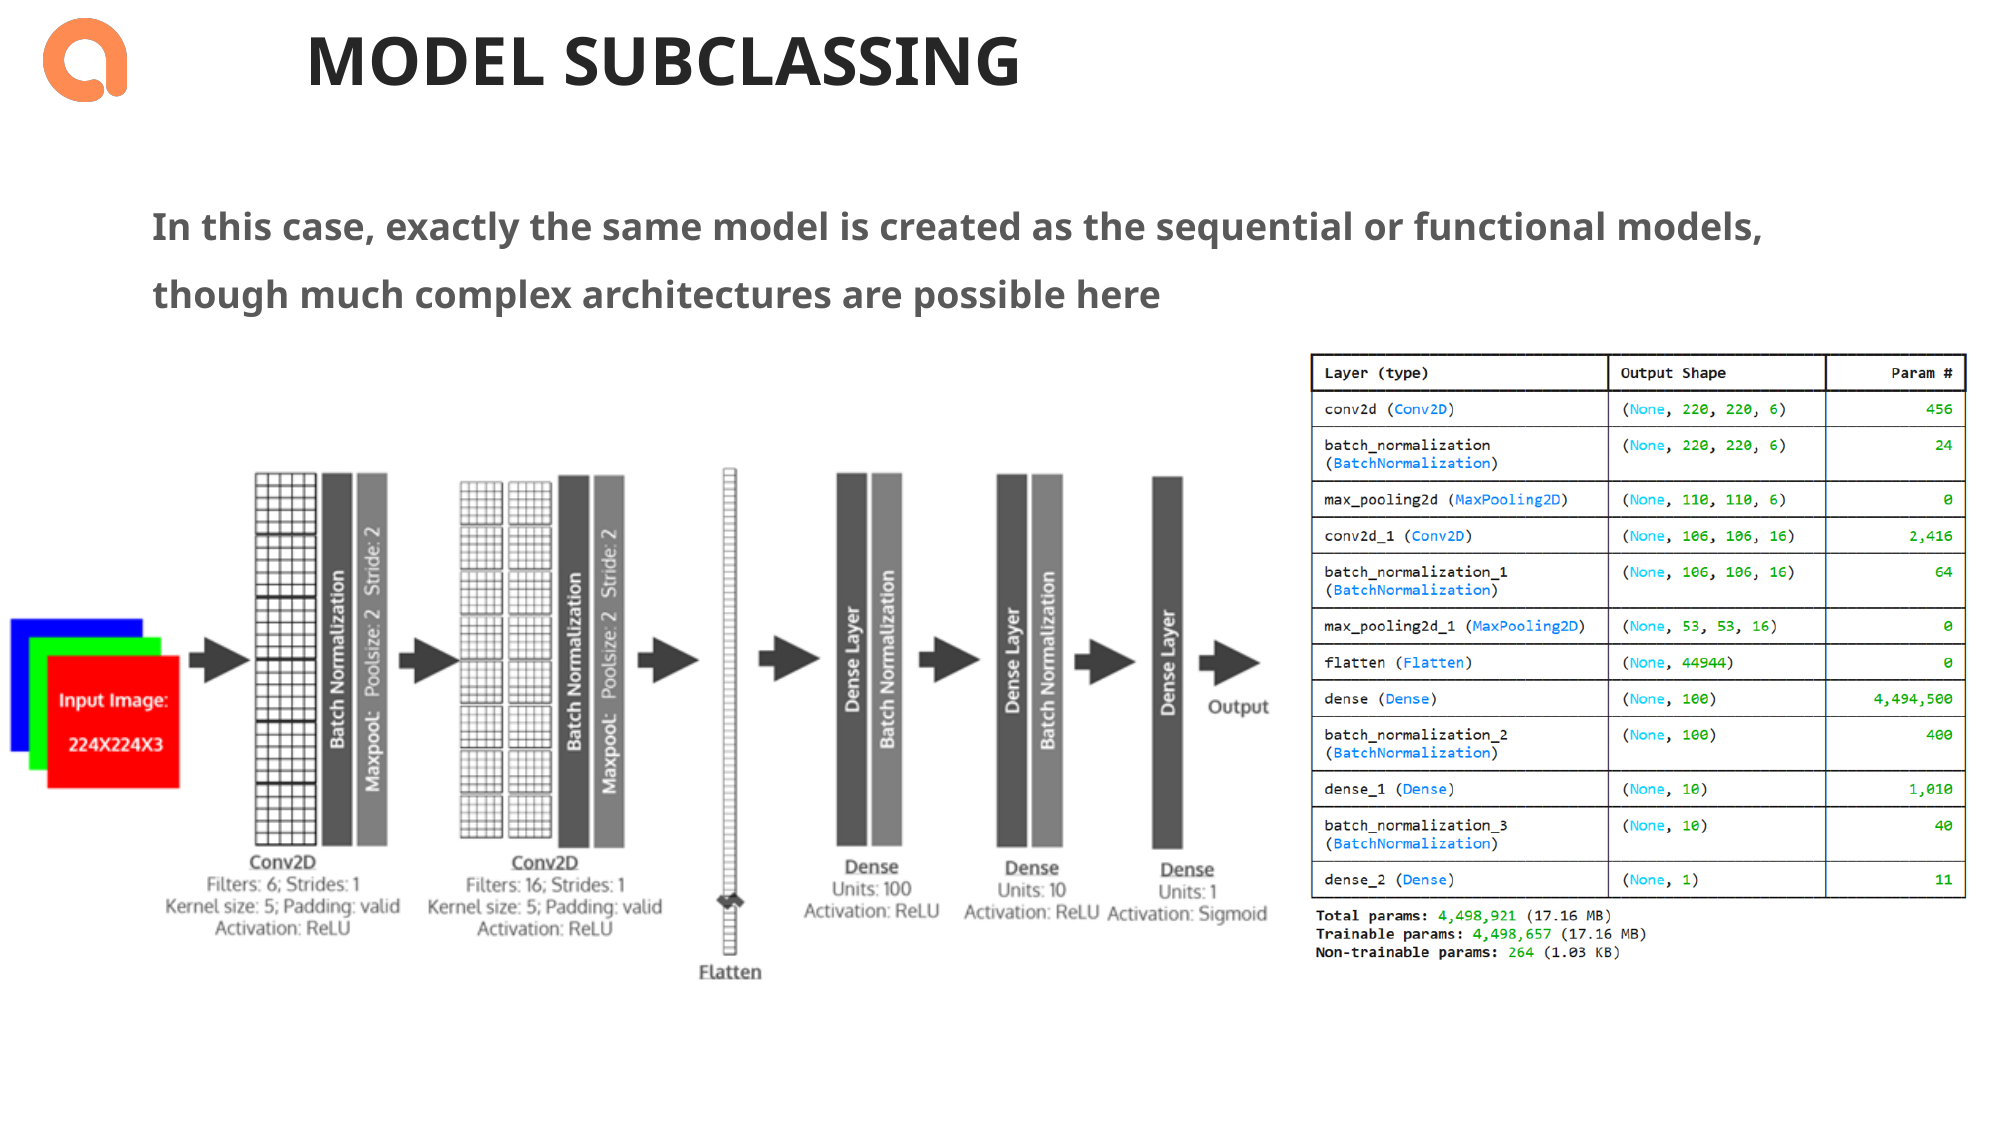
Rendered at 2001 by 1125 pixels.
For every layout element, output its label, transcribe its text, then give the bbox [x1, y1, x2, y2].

picture [43, 18, 127, 102]
picture [1295, 340, 1982, 977]
text_box Model Subclassing [290, 11, 1890, 107]
picture [2, 467, 1277, 986]
text_box In this case, exactly the same model is created as the sequential or functional models, though much complex architectures are possible here [137, 173, 1804, 323]
